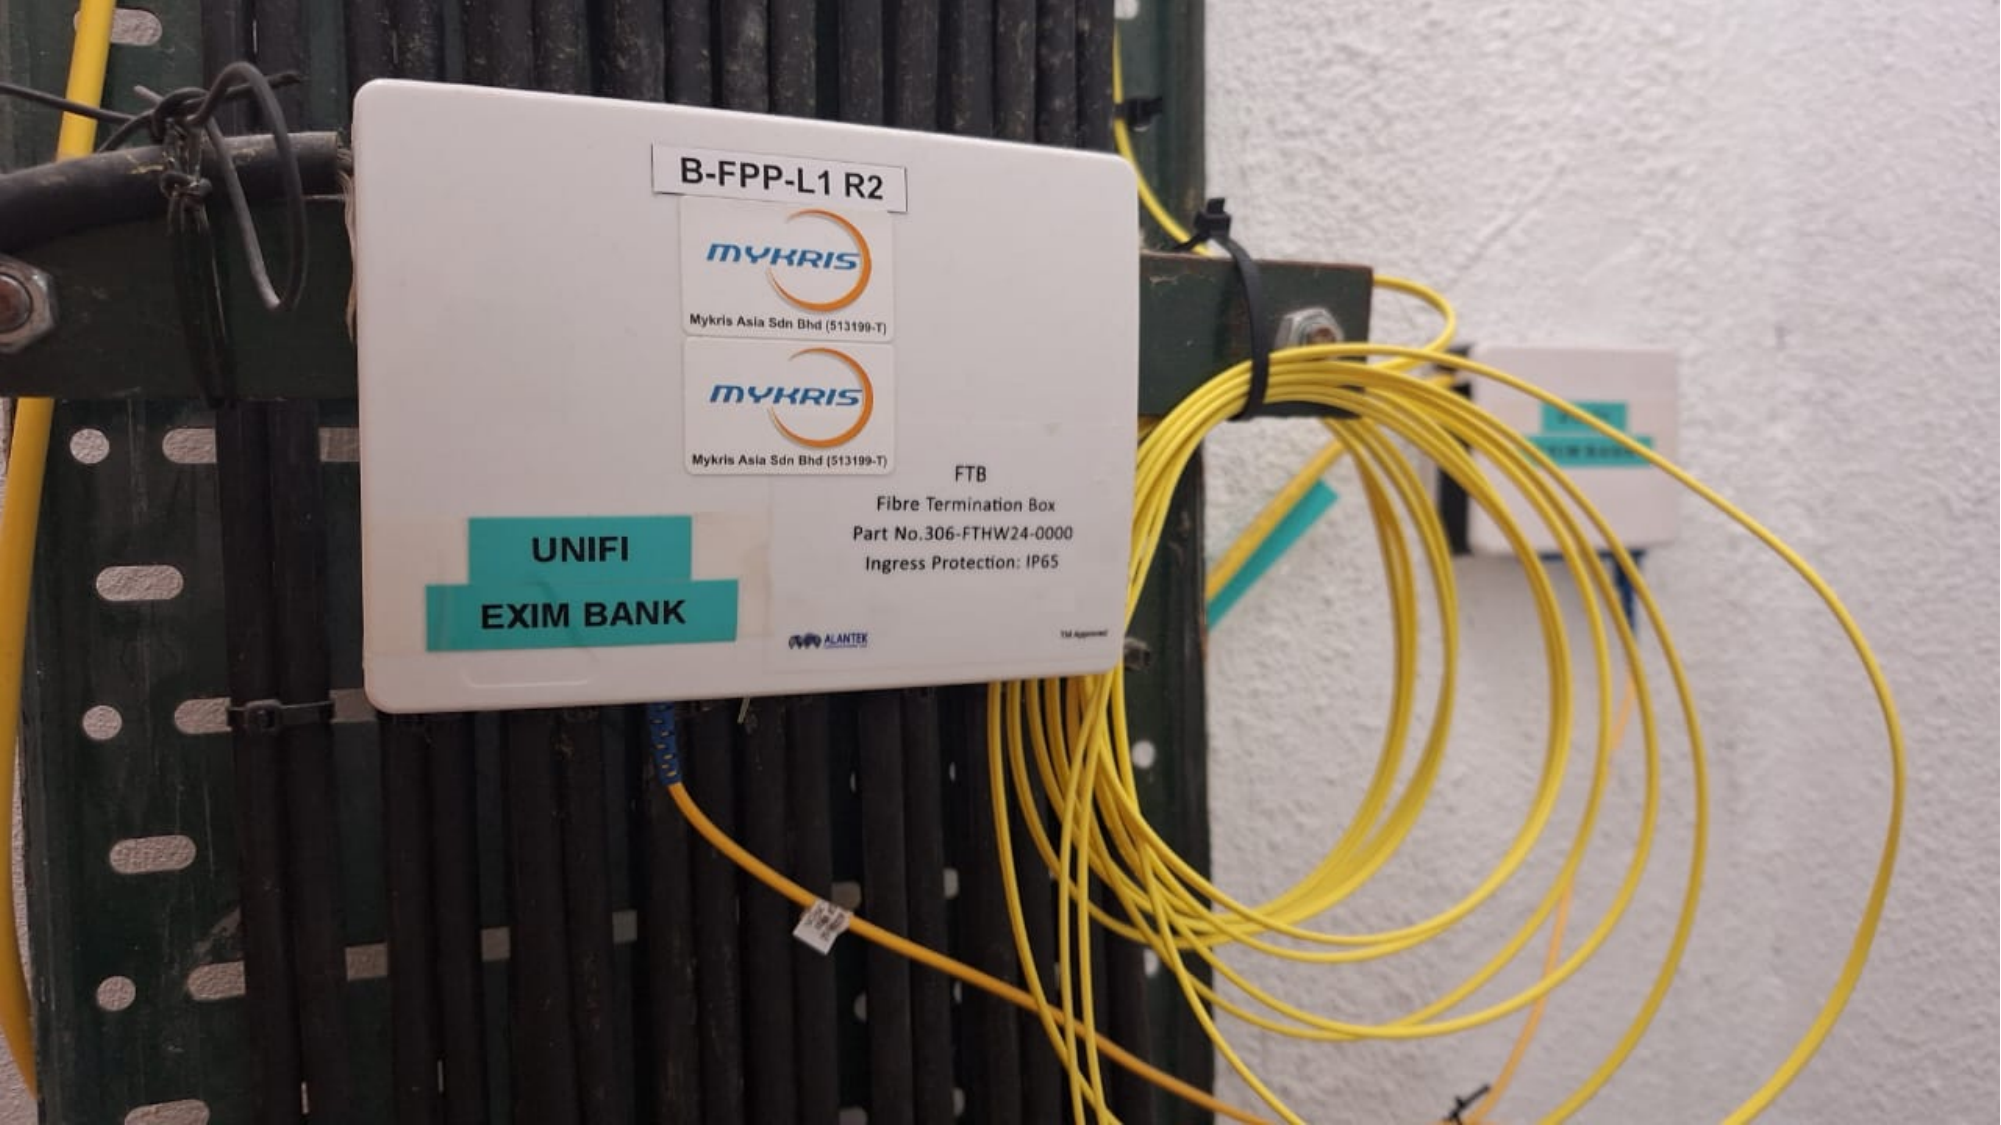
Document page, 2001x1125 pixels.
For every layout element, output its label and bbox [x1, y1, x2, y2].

list [0, 0, 2000, 1125]
